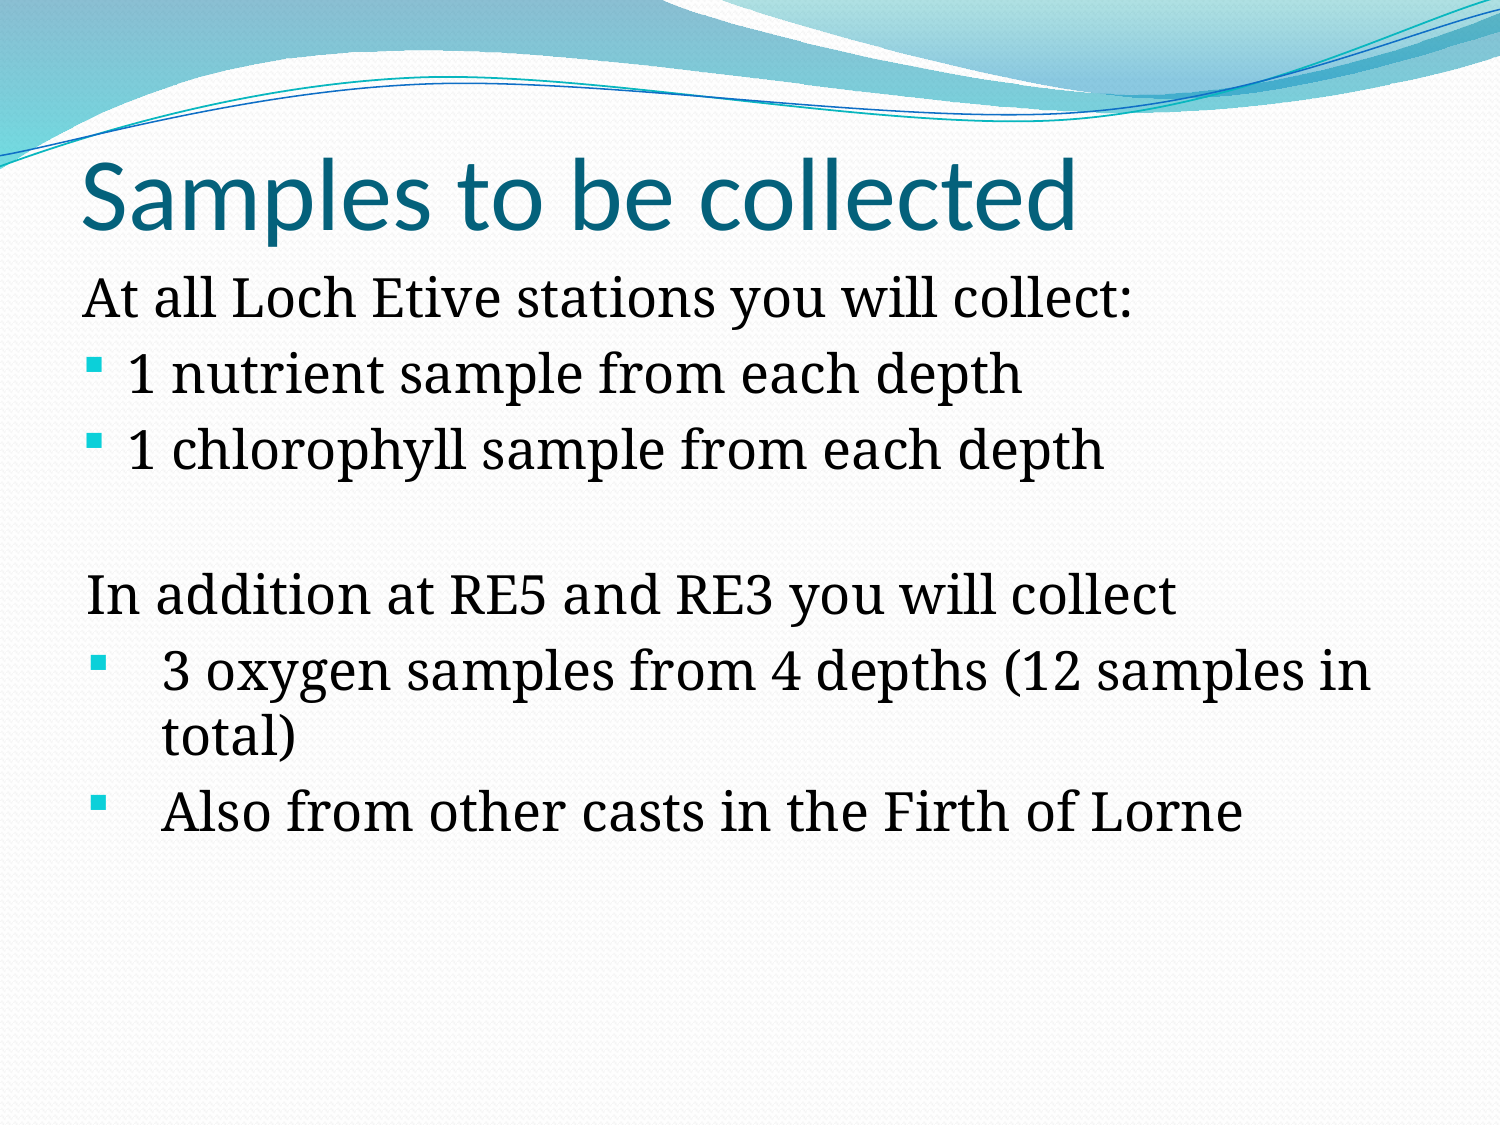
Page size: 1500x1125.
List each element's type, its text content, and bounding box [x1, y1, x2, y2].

title Samples to be collected [80, 63, 1431, 252]
list At all Loch Etive stations you will collect: 1 nutrient sample from each depth 1 chlorophyll sample from each depth In addition at RE5 and RE3 you will collect 3 oxygen samples from 4 depths (12 samples in total) Also from other casts in the Firth of Lorne [67, 255, 1418, 976]
